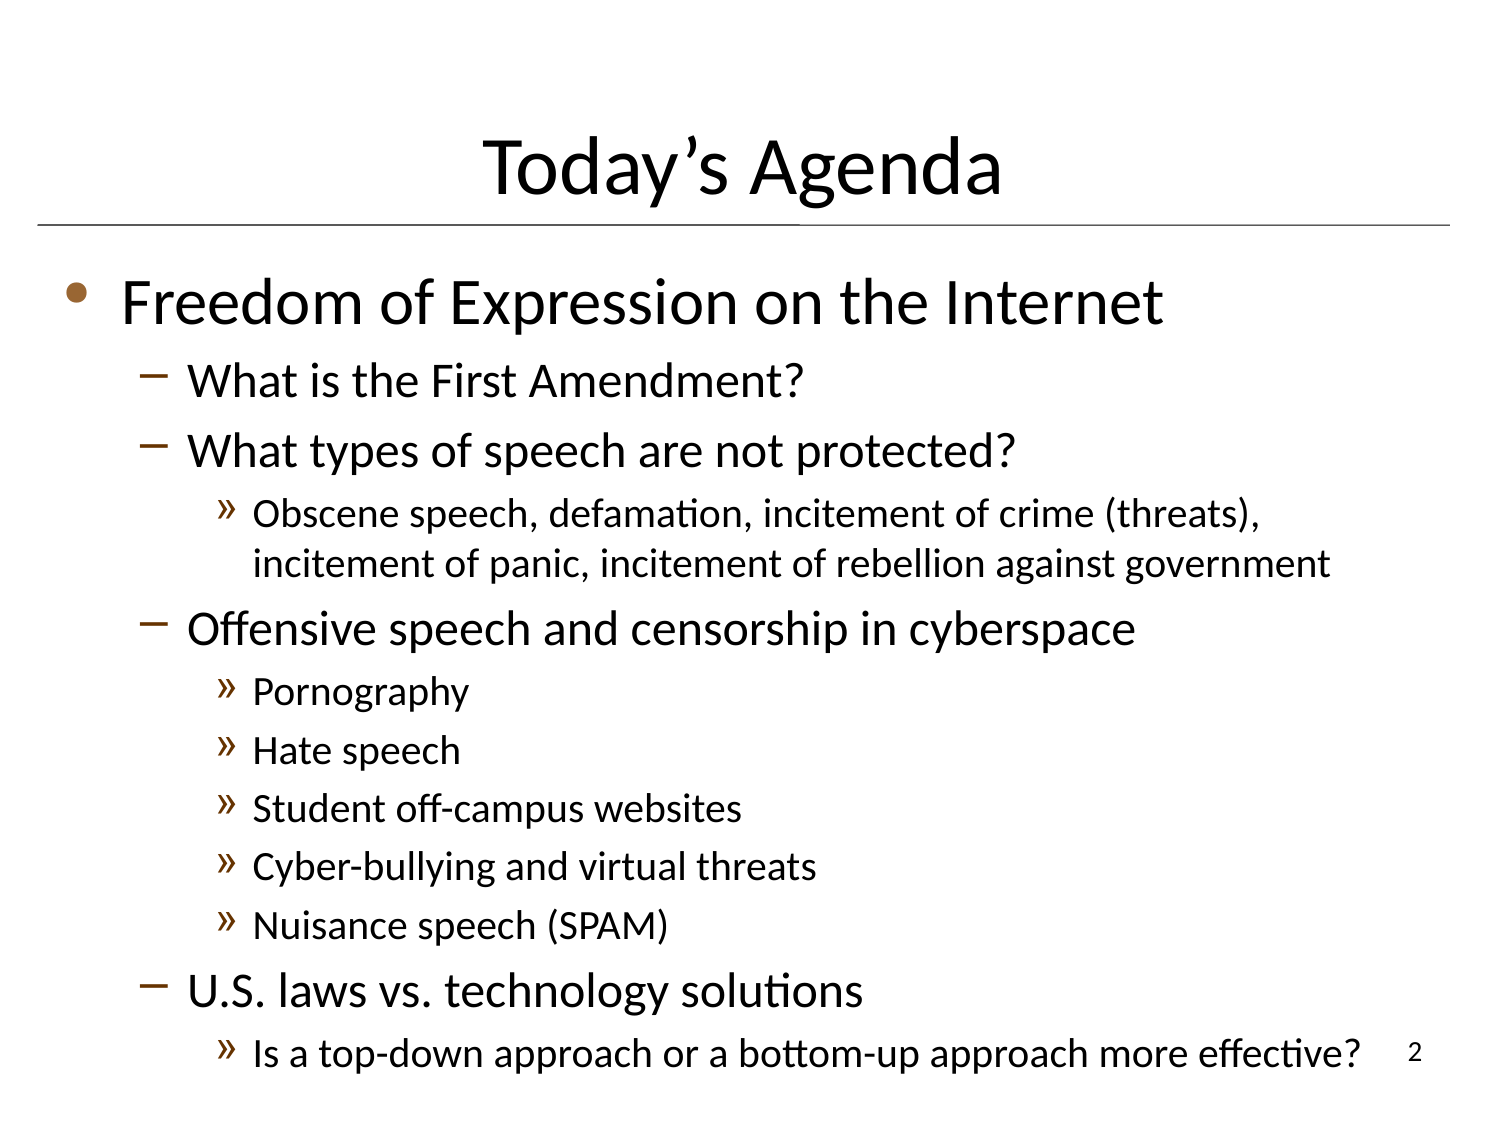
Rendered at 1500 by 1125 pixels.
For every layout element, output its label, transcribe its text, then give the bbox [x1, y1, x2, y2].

list Freedom of Expression on the Internet What is the First Amendment? What types of speech are not protected? Obscene speech, defamation, incitement of crime (threats), incitement of panic, incitement of rebellion against government Offensive speech and censorship in cyberspace Pornography Hate speech Student off-campus websites Cyber-bullying and virtual threats Nuisance speech (SPAM) U.S. laws vs. technology solutions Is a top-down approach or a bottom-up approach more effective? [49, 249, 1401, 1038]
title Today’s Agenda [49, 37, 1438, 219]
slide_number 2 [1124, 1012, 1438, 1088]
